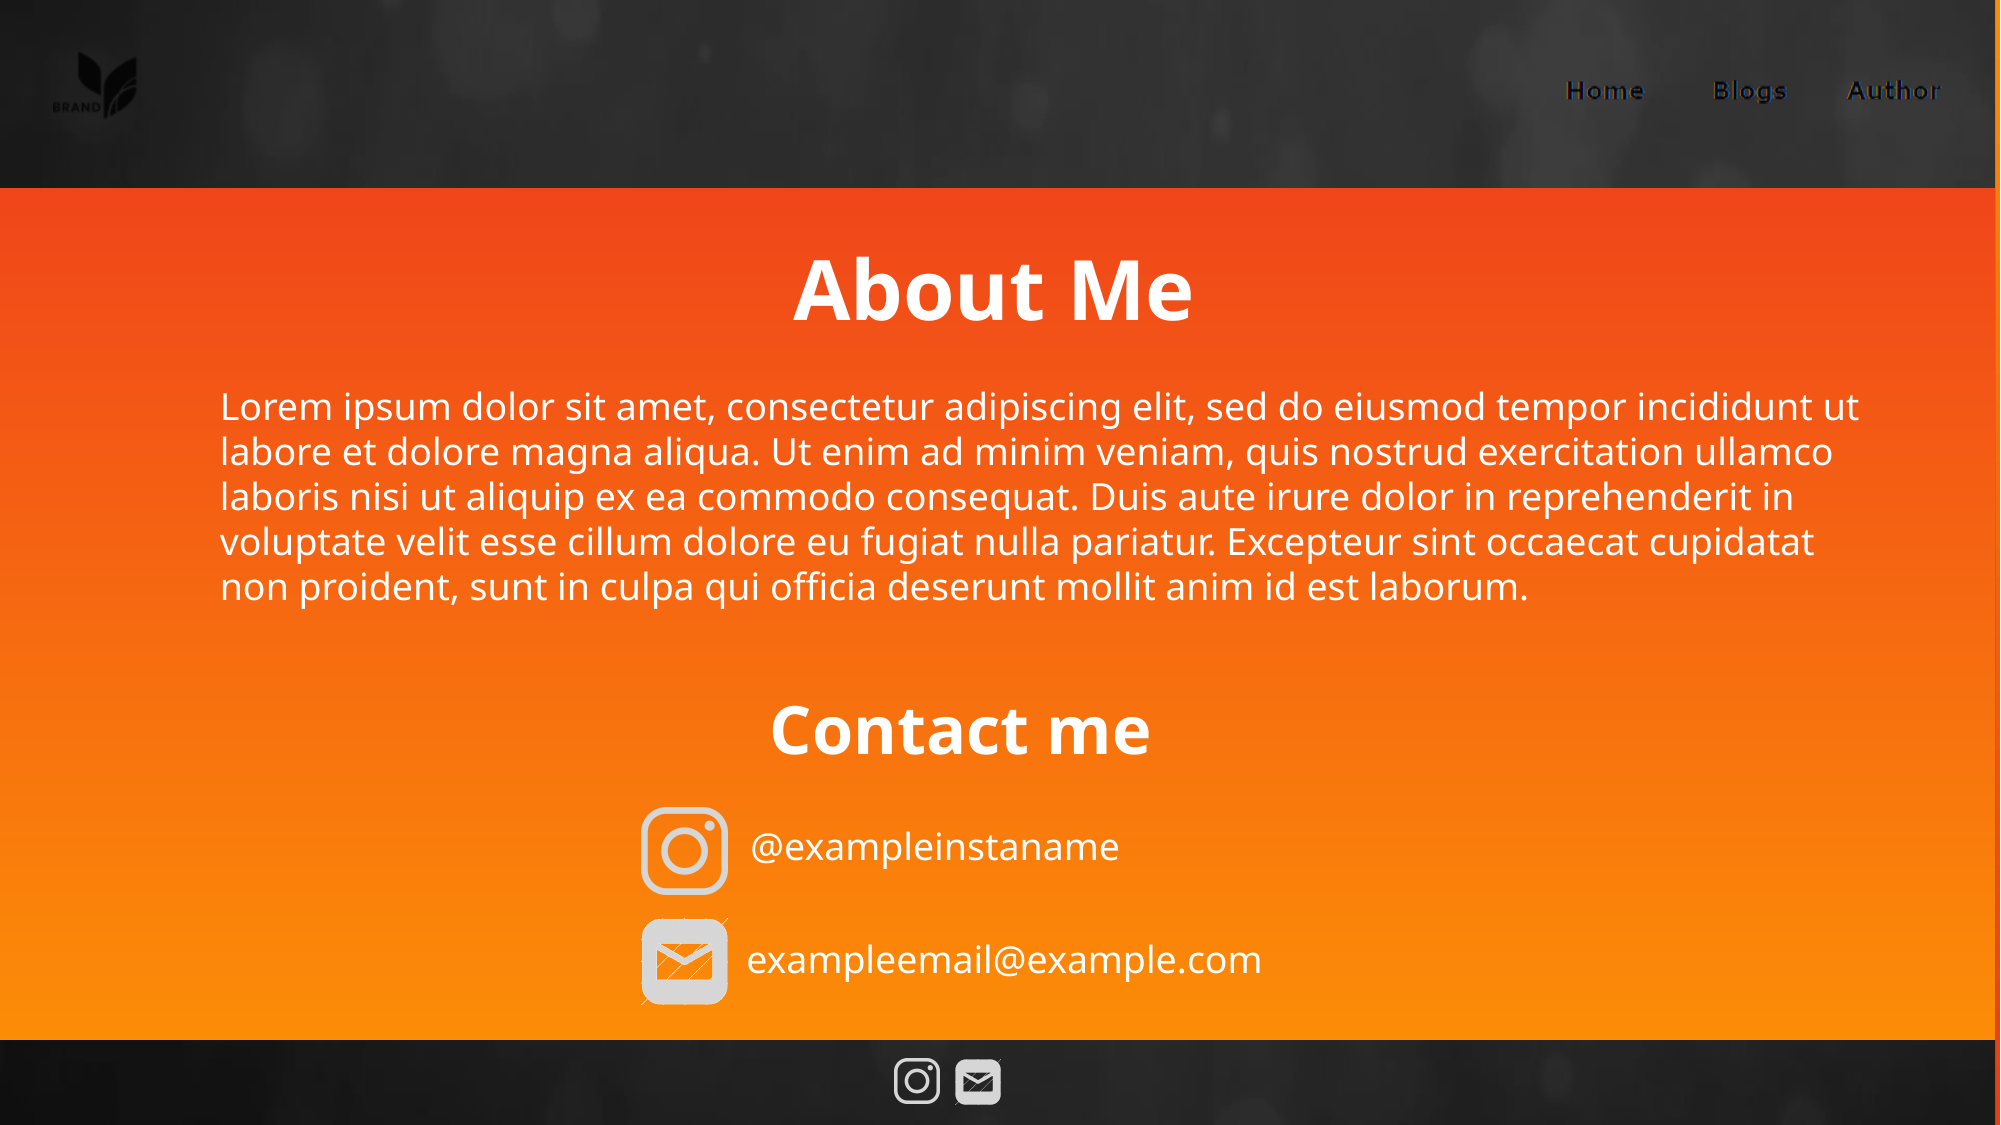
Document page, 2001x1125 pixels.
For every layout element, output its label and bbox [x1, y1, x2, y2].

picture [0, 0, 1996, 1125]
text_box [1996, 0, 2000, 1125]
